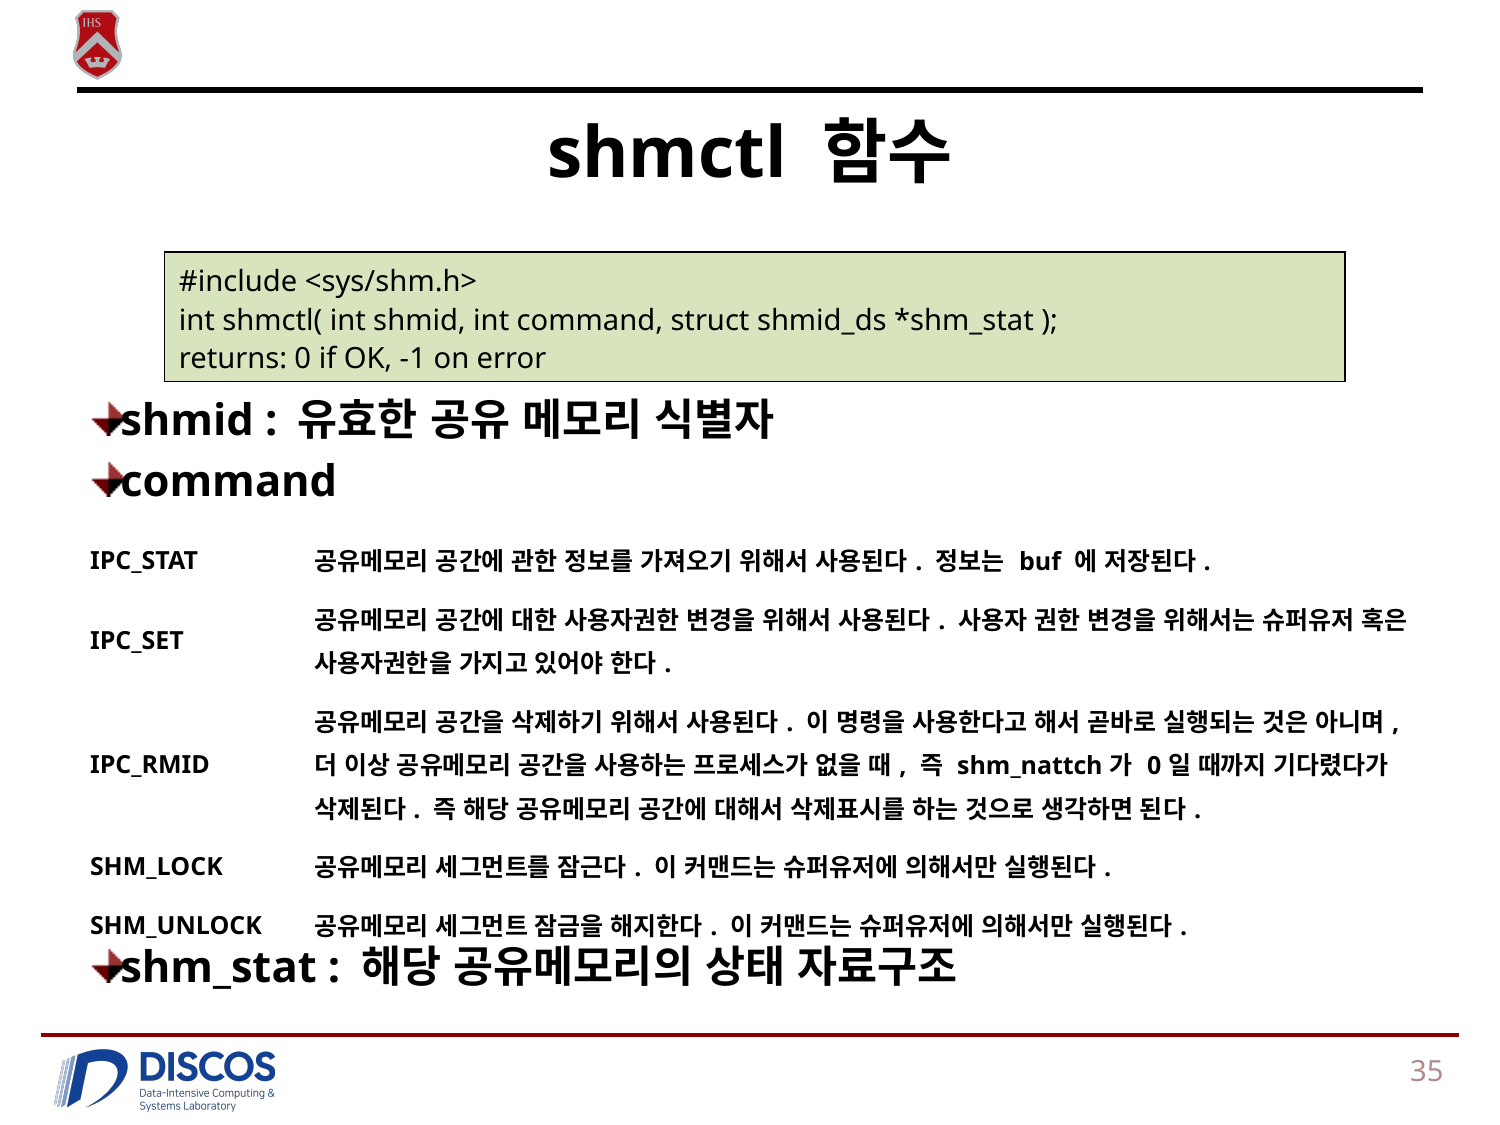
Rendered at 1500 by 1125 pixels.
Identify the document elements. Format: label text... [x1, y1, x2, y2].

picture [41, 1038, 288, 1125]
table_cell 공유메모리 세그먼트를 잠근다. 이 커맨드는 슈퍼유저에 의해서만 실행된다. [299, 833, 1425, 892]
table_header 공유메모리 공간에 관한 정보를 가져오기 위해서 사용된다. 정보는 buf 에 저장된다. [299, 527, 1425, 586]
table_cell IPC_RMID [75, 688, 299, 833]
table_cell IPC_SET [75, 586, 299, 688]
title shmctl 함수 [75, 101, 1425, 197]
table_cell 공유메모리 공간에 대한 사용자권한 변경을 위해서 사용된다. 사용자 권한 변경을 위해서는 슈퍼유저 혹은 사용자권한을 가지고 있어야 한다. [299, 586, 1425, 688]
table_cell SHM_UNLOCK [75, 892, 299, 950]
table_cell 공유메모리 공간을 삭제하기 위해서 사용된다. 이 명령을 사용한다고 해서 곧바로 실행되는 것은 아니며, 더 이상 공유메모리 공간을 사용하는 프로세스가 없을 때, 즉 shm_nattch가 0일 때까지 기다렸다가 삭제된다. 즉 해당 공유메모리 공간에 대해서 삭제표시를 하는 것으로 생각하면 된다. [299, 688, 1425, 833]
text_box #include <sys/shm.h> int shmctl( int shmid, int command, struct shmid_ds *shm_stat ); returns: 0 if OK, -1 on error [164, 251, 1345, 382]
table_header IPC_STAT [75, 527, 299, 586]
table_cell 공유메모리 세그먼트 잠금을 해지한다. 이 커맨드는 슈퍼유저에 의해서만 실행된다. [299, 892, 1425, 950]
table_cell SHM_LOCK [75, 833, 299, 892]
picture [90, 400, 126, 436]
slide_number 35 [1108, 1042, 1459, 1103]
list shmid : 유효한 공유 메모리 식별자 command shm_stat : 해당 공유메모리의 상태 자료구조 [75, 262, 1425, 527]
picture [90, 950, 126, 983]
list shmid : 유효한 공유 메모리 식별자 command shm_stat : 해당 공유메모리의 상태 자료구조 [75, 950, 1425, 1005]
picture [90, 460, 126, 497]
